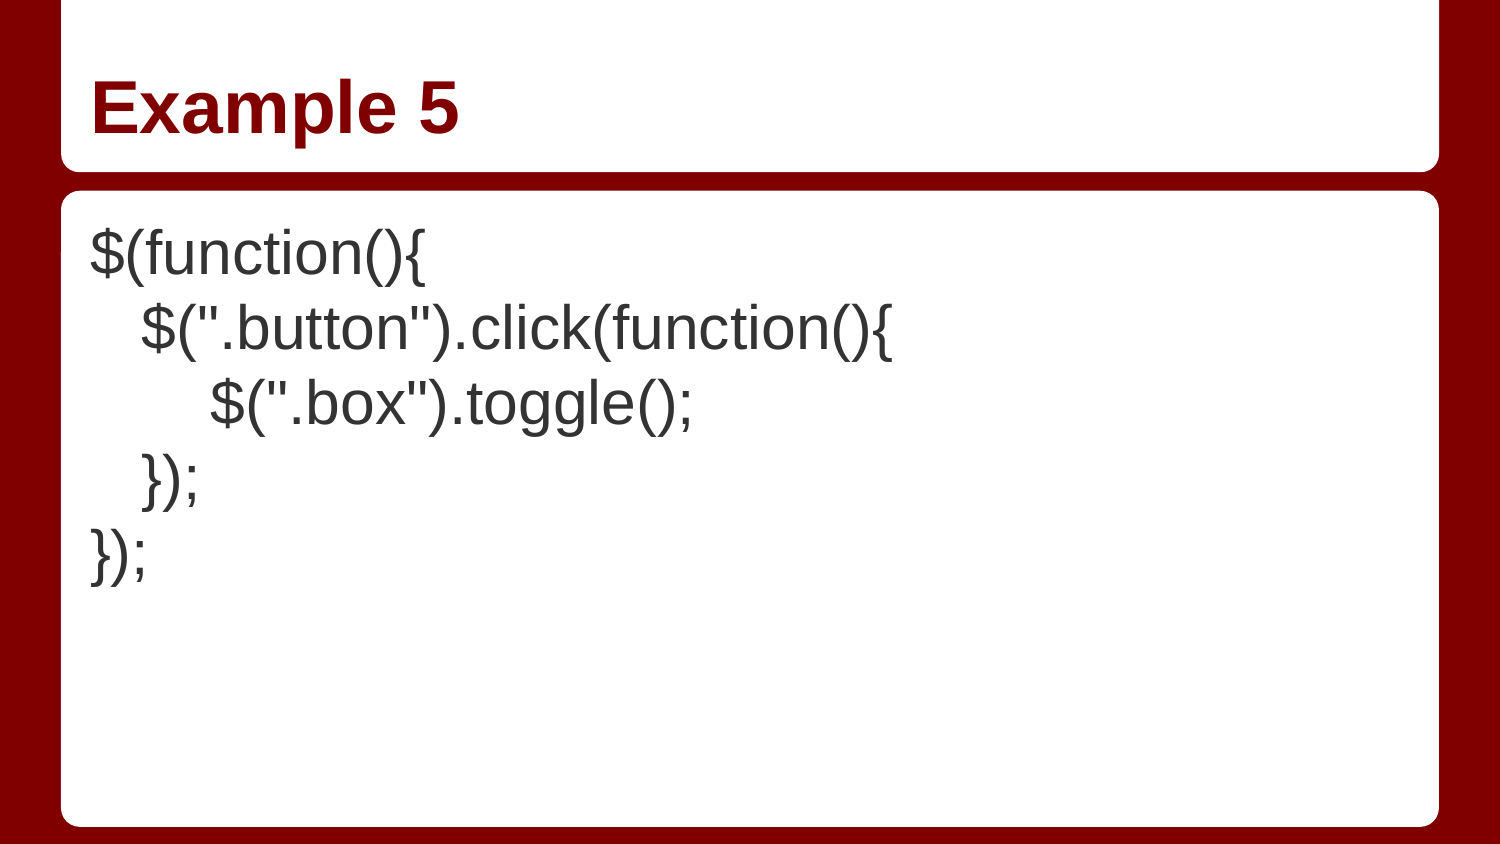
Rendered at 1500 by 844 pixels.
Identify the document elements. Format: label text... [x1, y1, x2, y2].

title Example 5 [75, 22, 1425, 164]
list $(function(){ $(".button").click(function(){ $(".box").toggle(); }); }); [75, 196, 1425, 808]
